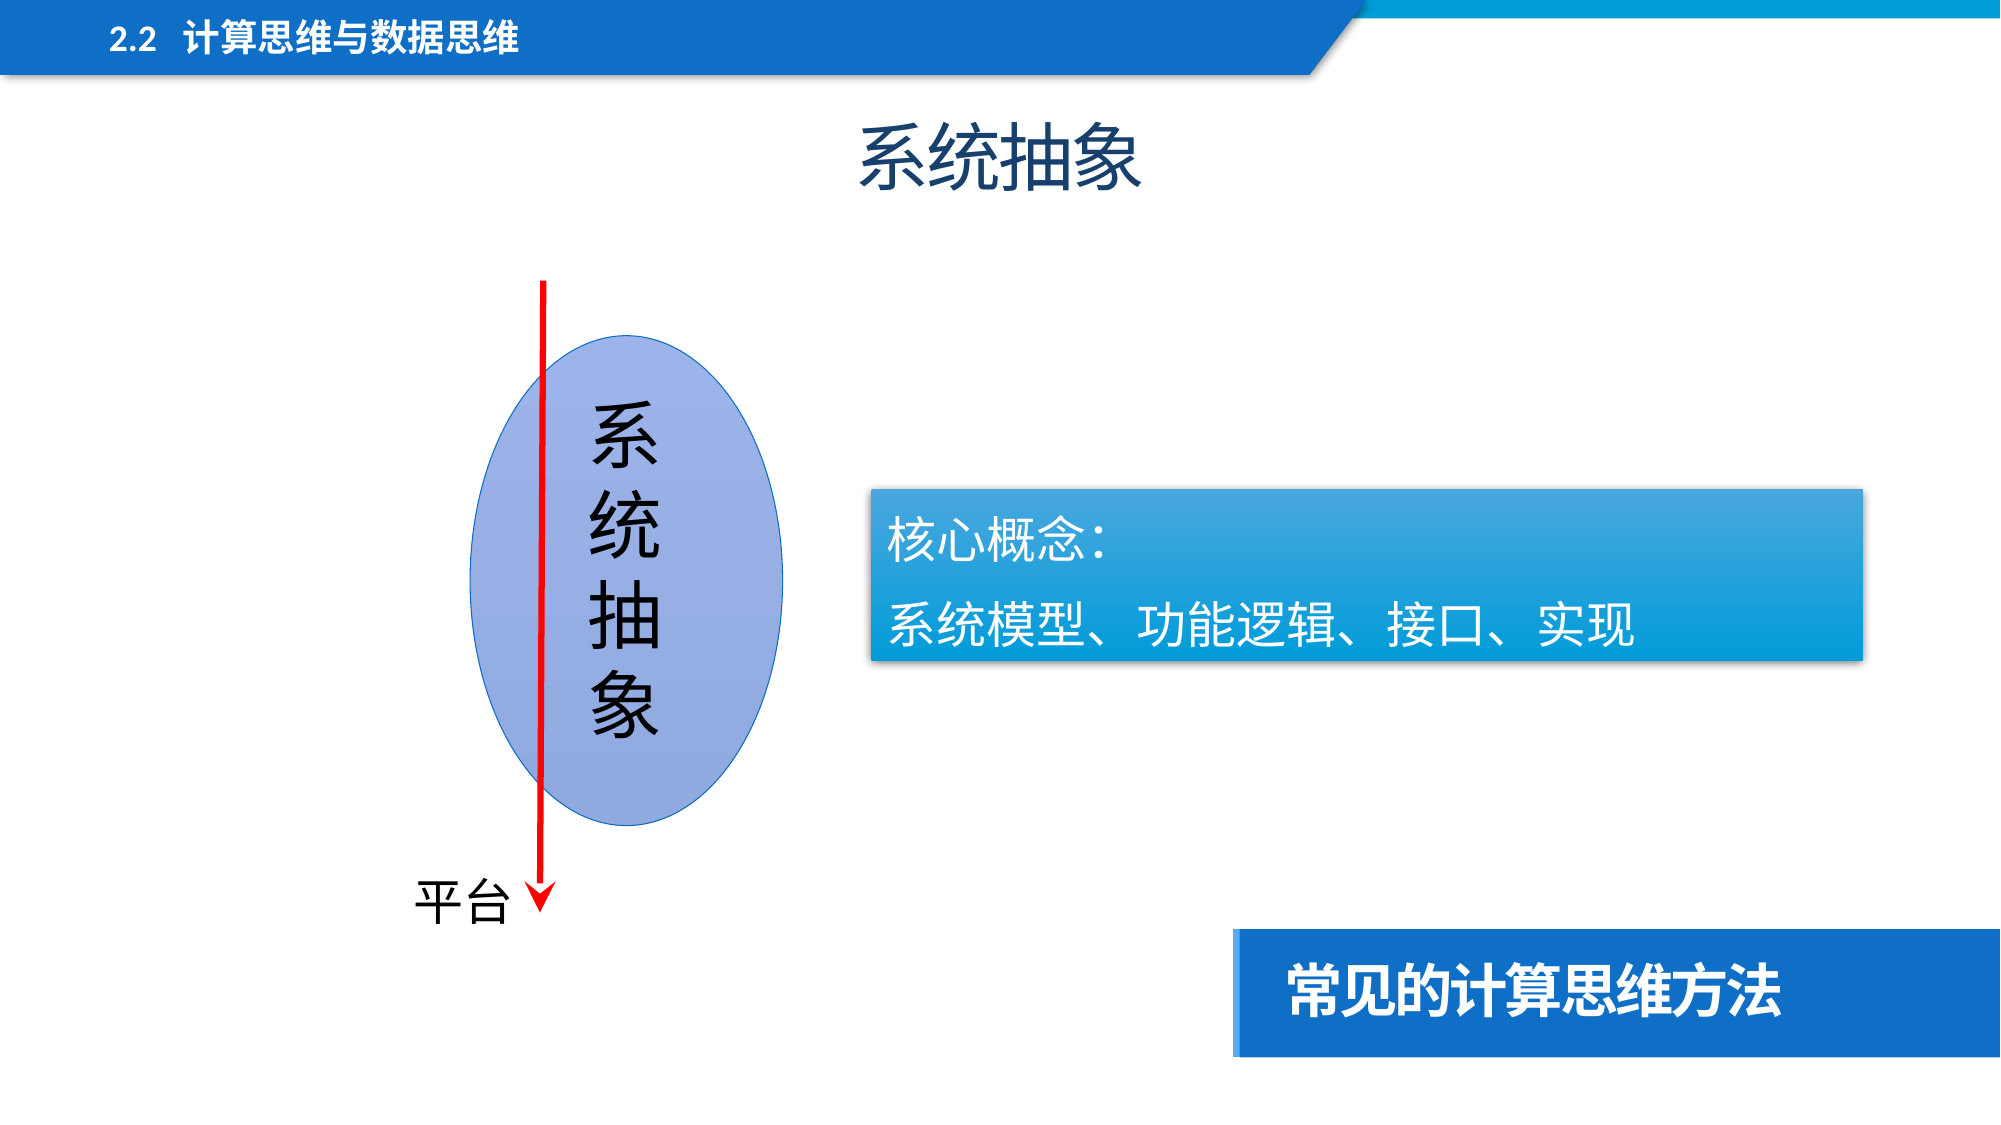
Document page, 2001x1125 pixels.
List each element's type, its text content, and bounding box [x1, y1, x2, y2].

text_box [399, 280, 546, 939]
list 2.2 计算思维与数据思维 [93, 11, 1138, 68]
list 常见的计算思维方法 [1239, 929, 2000, 1058]
text_box 系统抽象 [324, 113, 1675, 207]
text_box 核心概念： 系统模型、功能逻辑、接口、实现 [871, 489, 1863, 661]
text_box 系统抽象 [564, 380, 687, 756]
text_box [546, 335, 784, 827]
